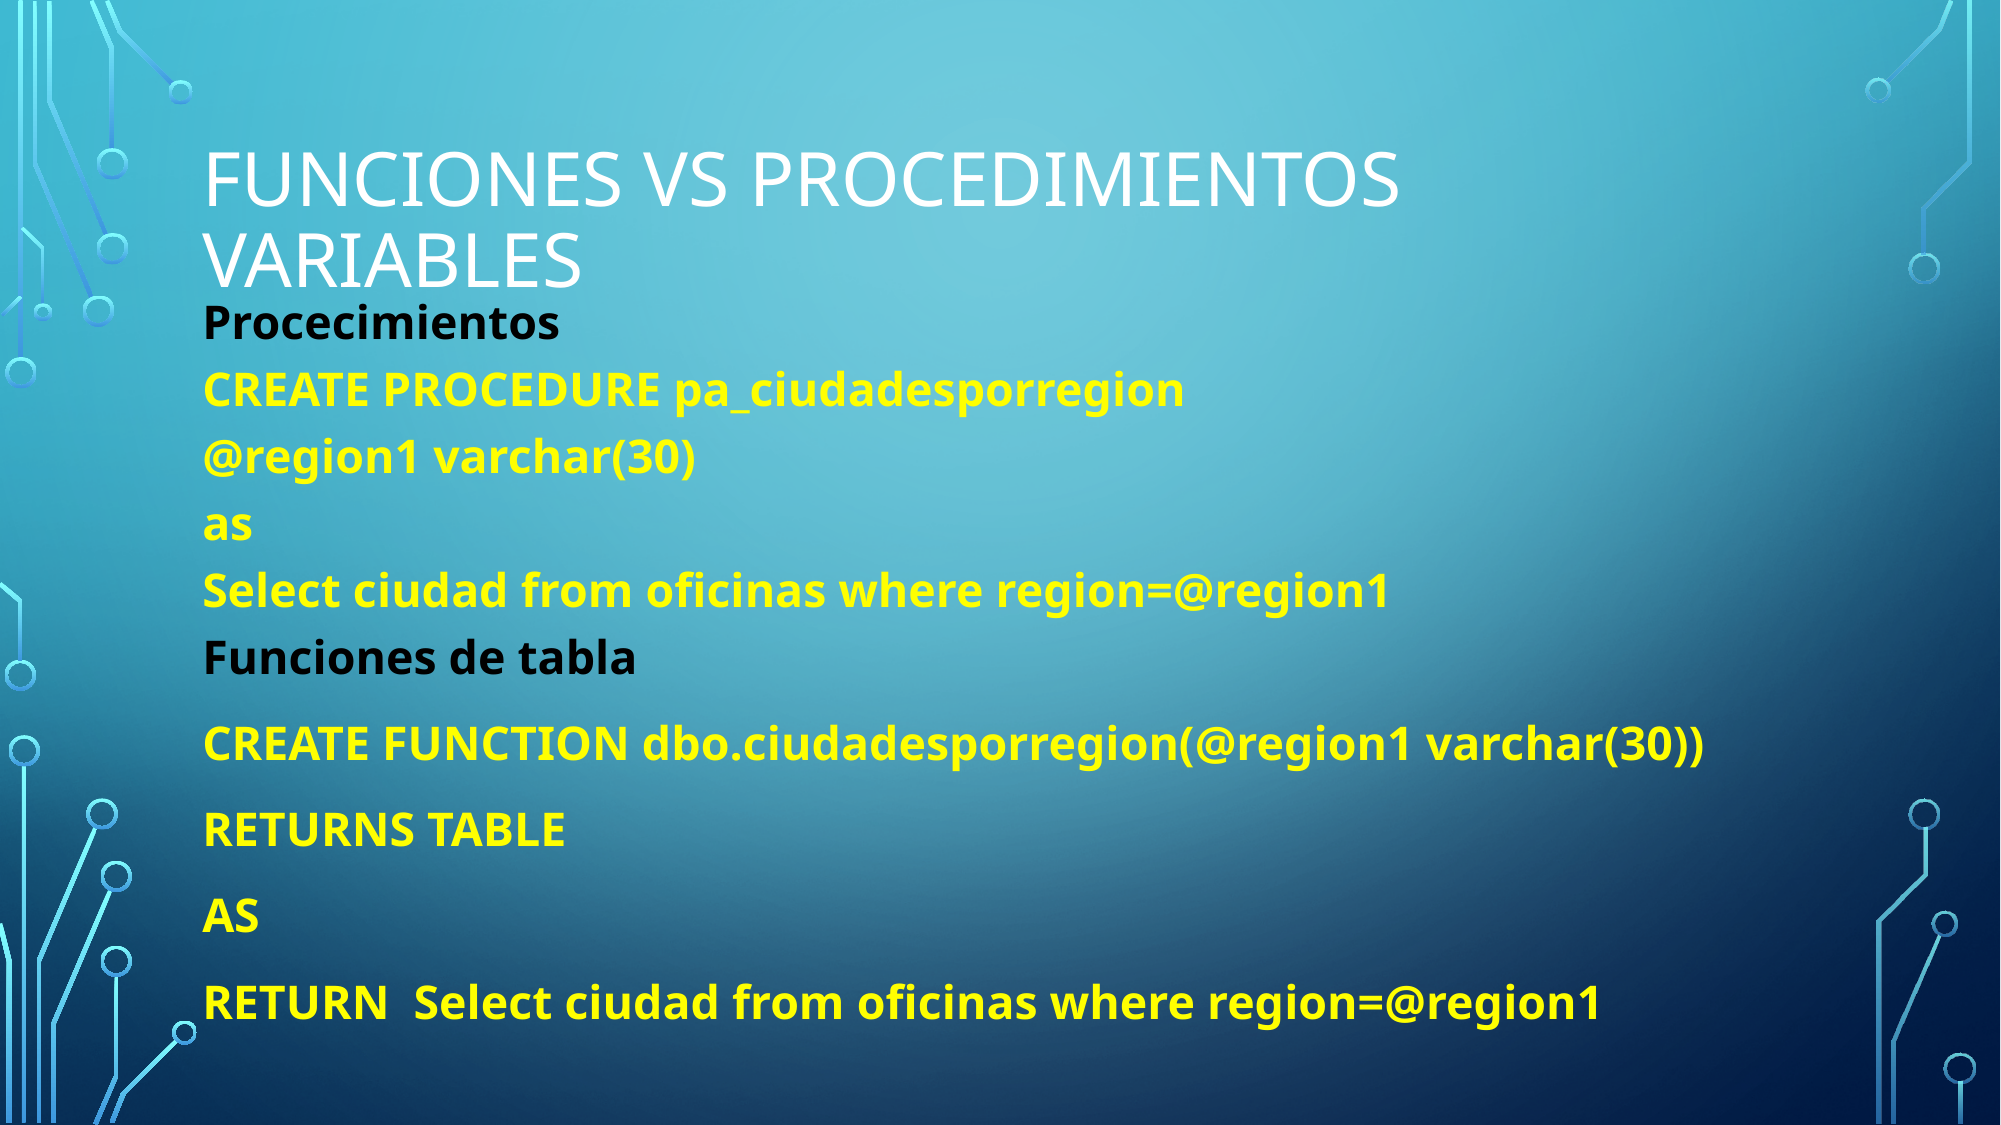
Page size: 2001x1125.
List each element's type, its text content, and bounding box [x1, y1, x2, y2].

title Funciones vs procedimientos variables [187, 101, 1813, 275]
list Procecimientos CREATE PROCEDURE pa_ciudadesporregion @region1 varchar(30) as Select ciudad from oficinas where region=@region1 Funciones de tabla CREATE FUNCTION dbo.ciudadesporregion(@region1 varchar(30)) RETURNS TABLE AS RETURN Select ciudad from oficinas where region=@region1 [187, 275, 1813, 1046]
